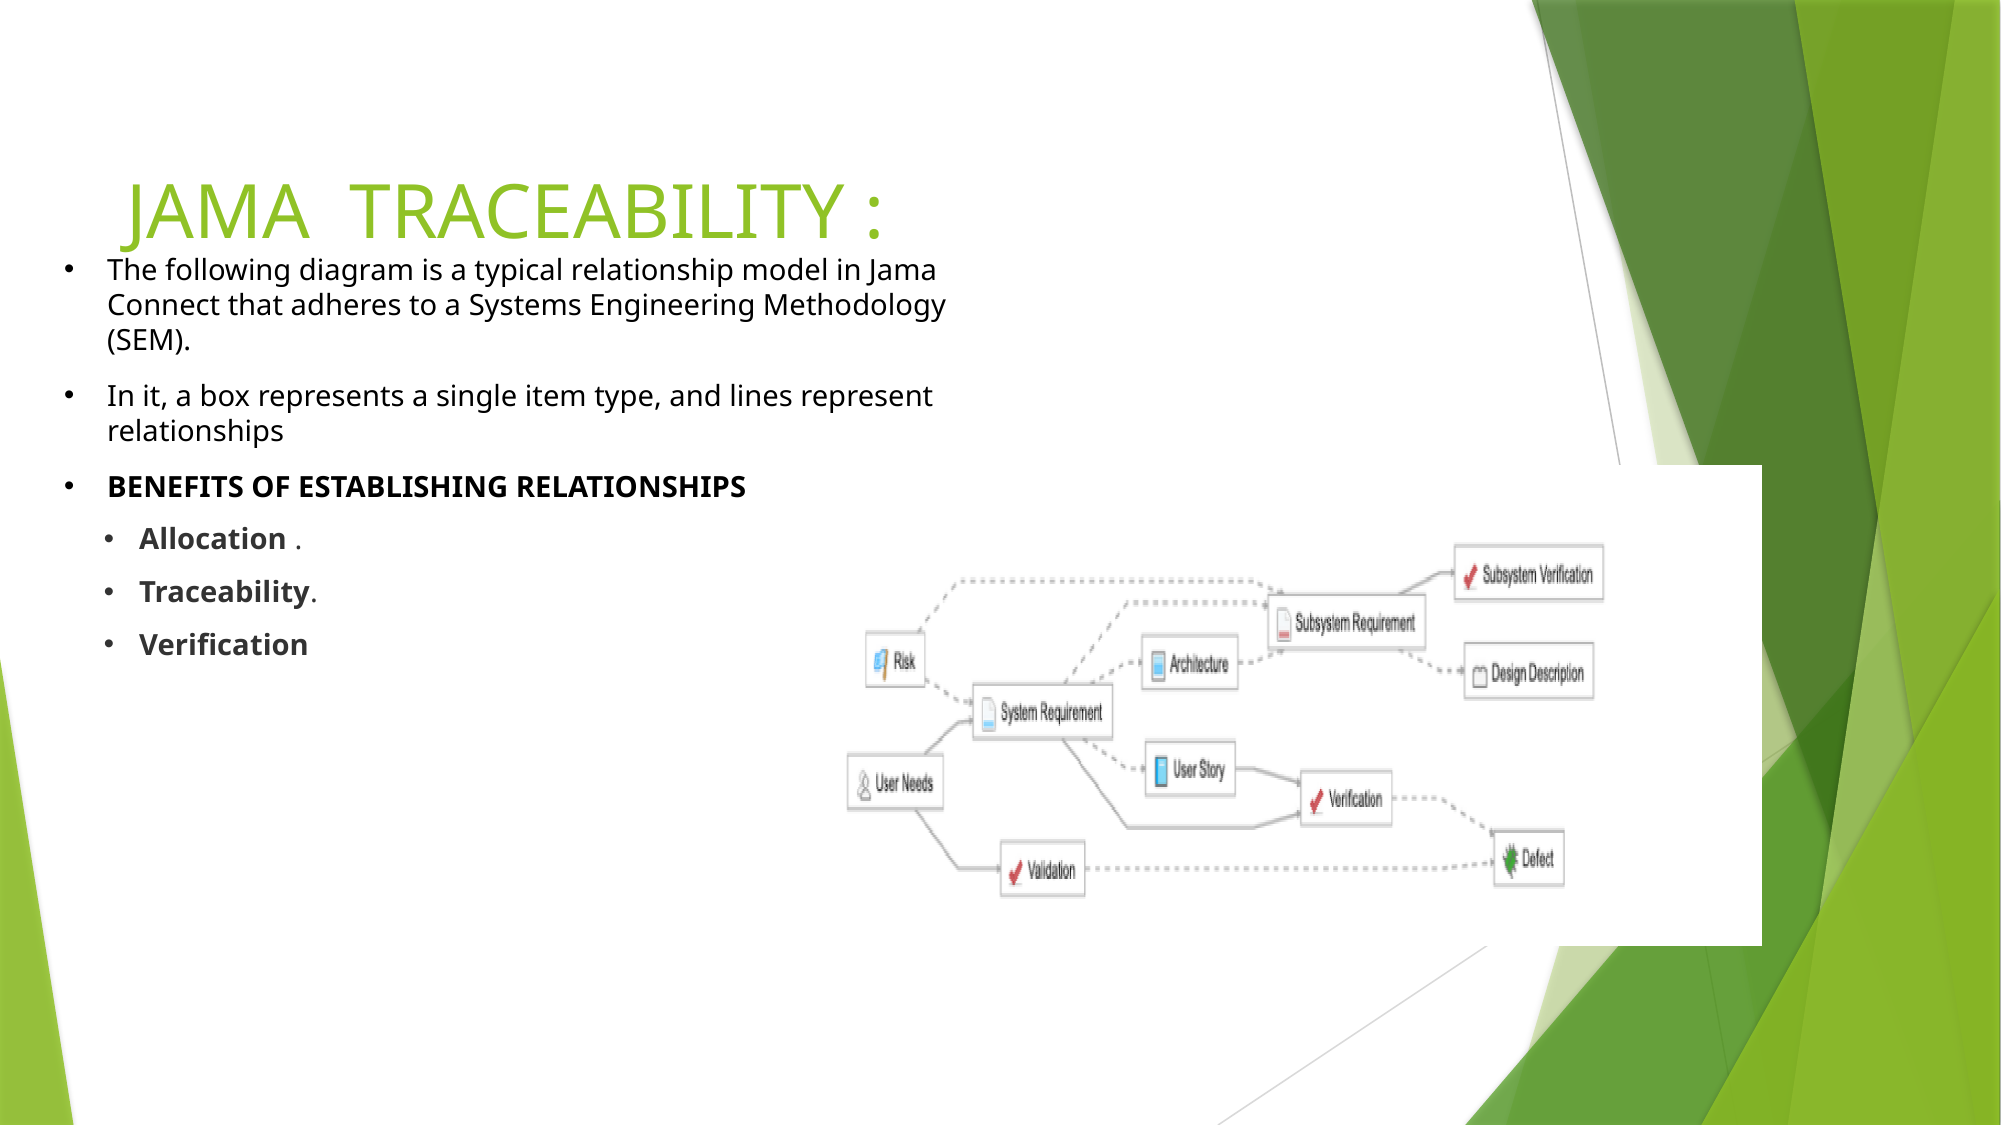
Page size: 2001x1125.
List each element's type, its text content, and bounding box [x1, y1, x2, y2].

title JAMA TRACEABILITY : [111, 99, 1522, 317]
text_box The following diagram is a typical relationship model in Jama Connect that adheres to a Systems Engineering Methodology (SEM). In it, a box represents a single item type, and lines represent relationships BENEFITS OF ESTABLISHING RELATIONSHIPS Allocation . Traceability. Verification [49, 243, 988, 1000]
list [788, 464, 1762, 946]
